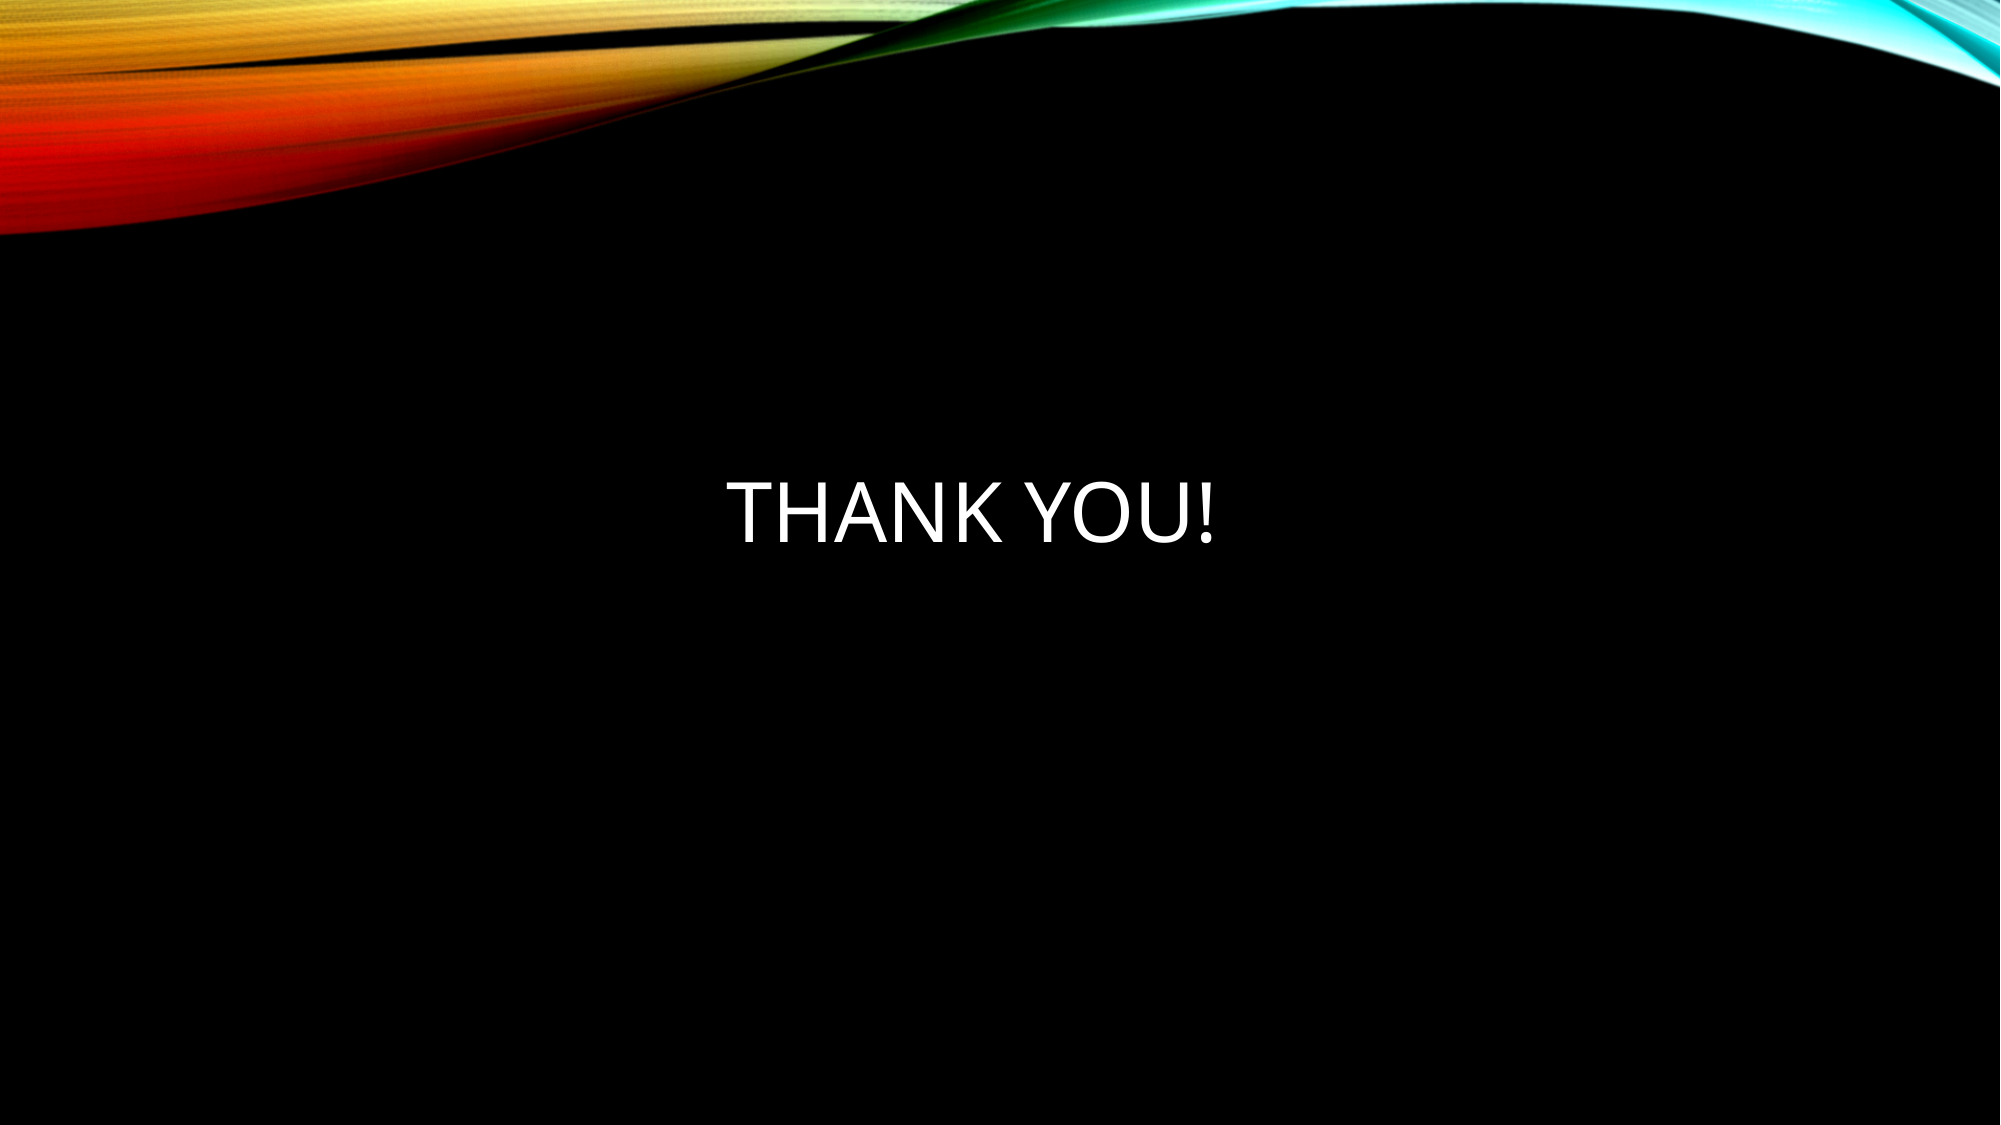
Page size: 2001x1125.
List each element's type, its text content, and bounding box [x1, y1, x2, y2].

picture [0, 0, 2000, 237]
title THANK YOU! [109, 406, 1835, 624]
